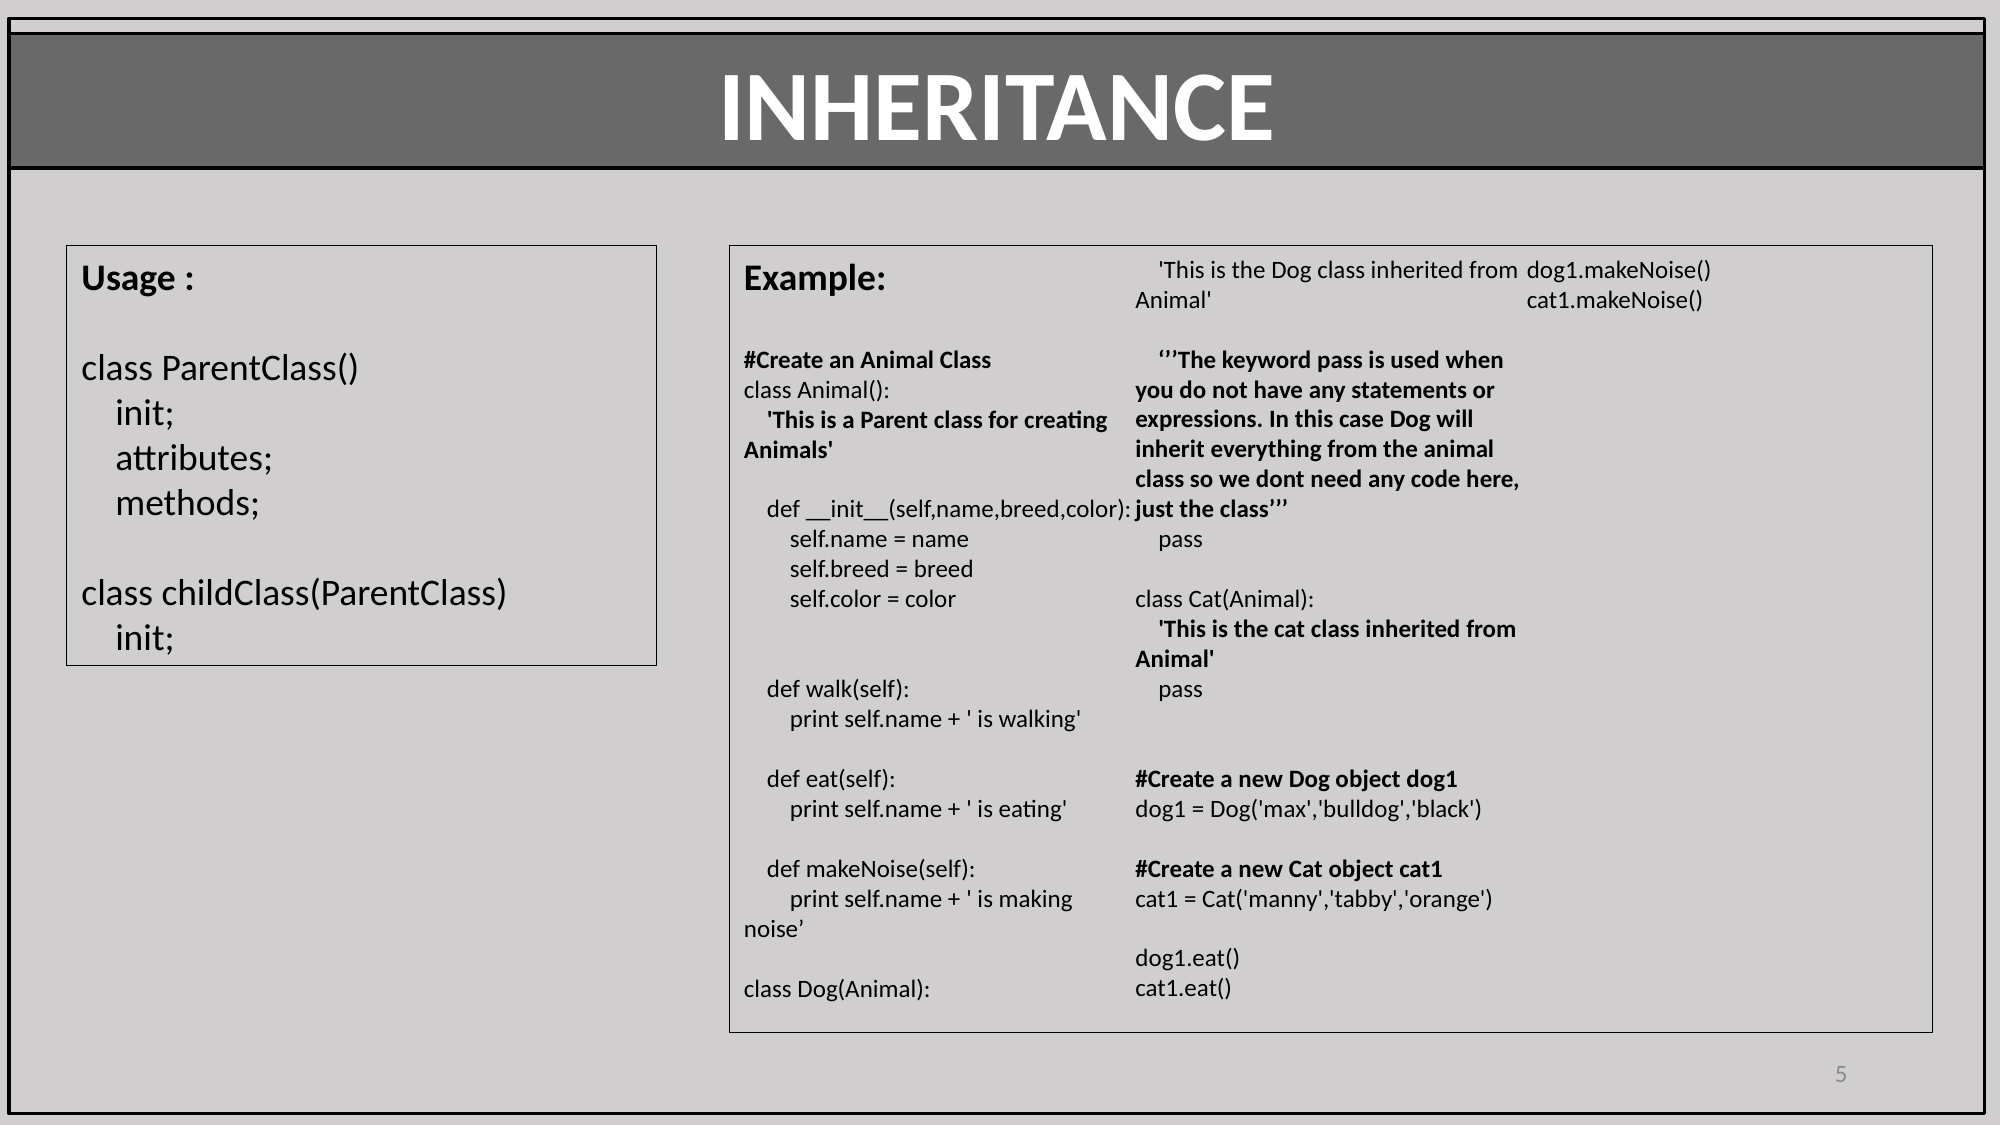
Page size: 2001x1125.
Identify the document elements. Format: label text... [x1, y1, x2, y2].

text_box Usage : class ParentClass() init; attributes; methods; class childClass(ParentClass) init; [66, 245, 657, 666]
slide_number 5 [1412, 1042, 1863, 1103]
text_box [9, 18, 1985, 33]
text_box INHERITANCE [9, 33, 1985, 169]
text_box [9, 169, 1985, 1114]
text_box Example: #Create an Animal Class class Animal(): 'This is a Parent class for creating Animals' def __init__(self,name,breed,color): self.name = name self.breed = breed self.color = color def walk(self): print self.name + ' is walking' def eat(self): print self.name + ' is eating' def makeNoise(self): print self.name + ' is making noise’ class Dog(Animal): 'This is the Dog class inherited from Animal' ‘’’The keyword pass is used when you do not have any statements or expressions. In this case Dog will inherit everything from the animal class so we dont need any code here, just the class’’’ pass class Cat(Animal): 'This is the cat class inherited from Animal' pass #Create a new Dog object dog1 dog1 = Dog('max','bulldog','black') #Create a new Cat object cat1 cat1 = Cat('manny','tabby','orange') dog1.eat() cat1.eat() dog1.makeNoise() cat1.makeNoise() [729, 245, 1933, 1033]
